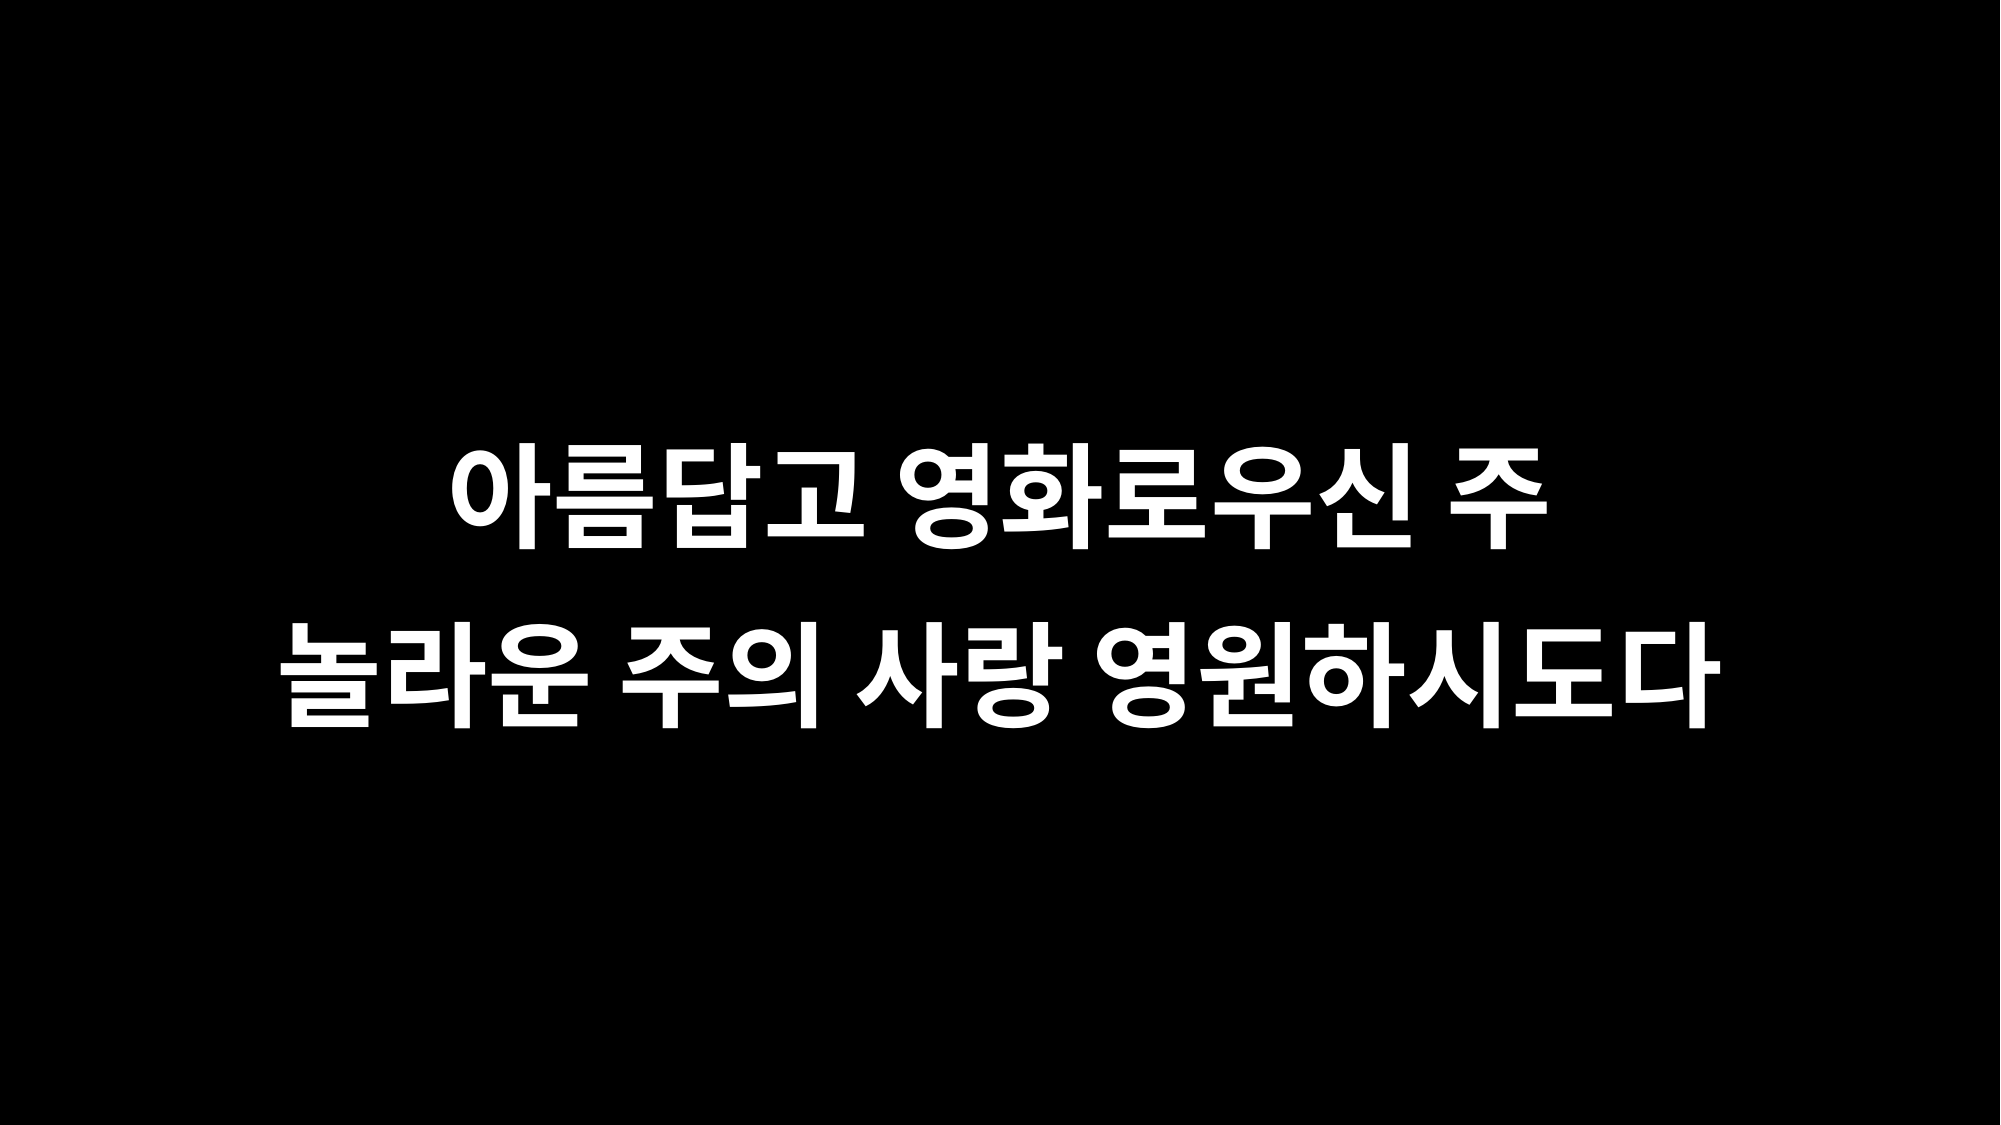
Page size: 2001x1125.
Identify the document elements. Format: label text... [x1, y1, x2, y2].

text_box 아름답고 영화로우신 주 놀라운 주의 사랑 영원하시도다 [0, 376, 2000, 749]
